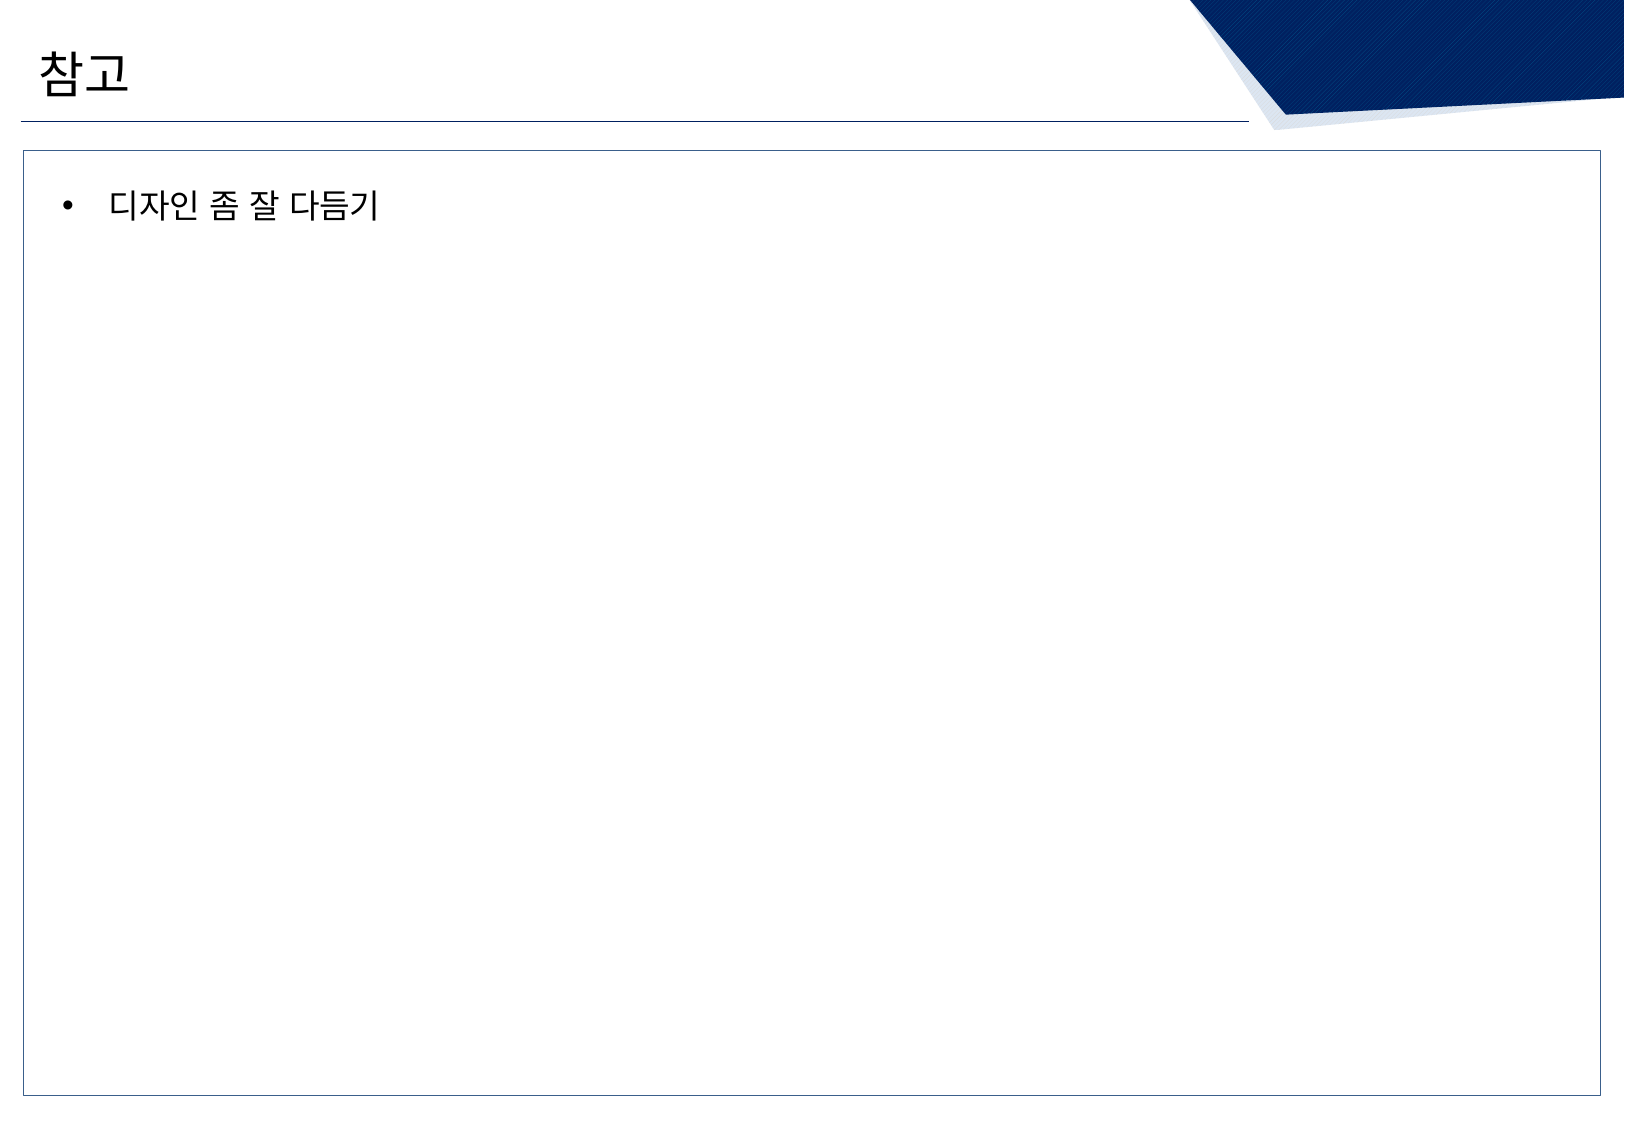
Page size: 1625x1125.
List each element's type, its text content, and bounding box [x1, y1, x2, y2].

text_box 디자인 좀 잘 다듬기 [47, 150, 1577, 1096]
text_box [21, 148, 1602, 1097]
text_box 참고 [23, 26, 1323, 121]
